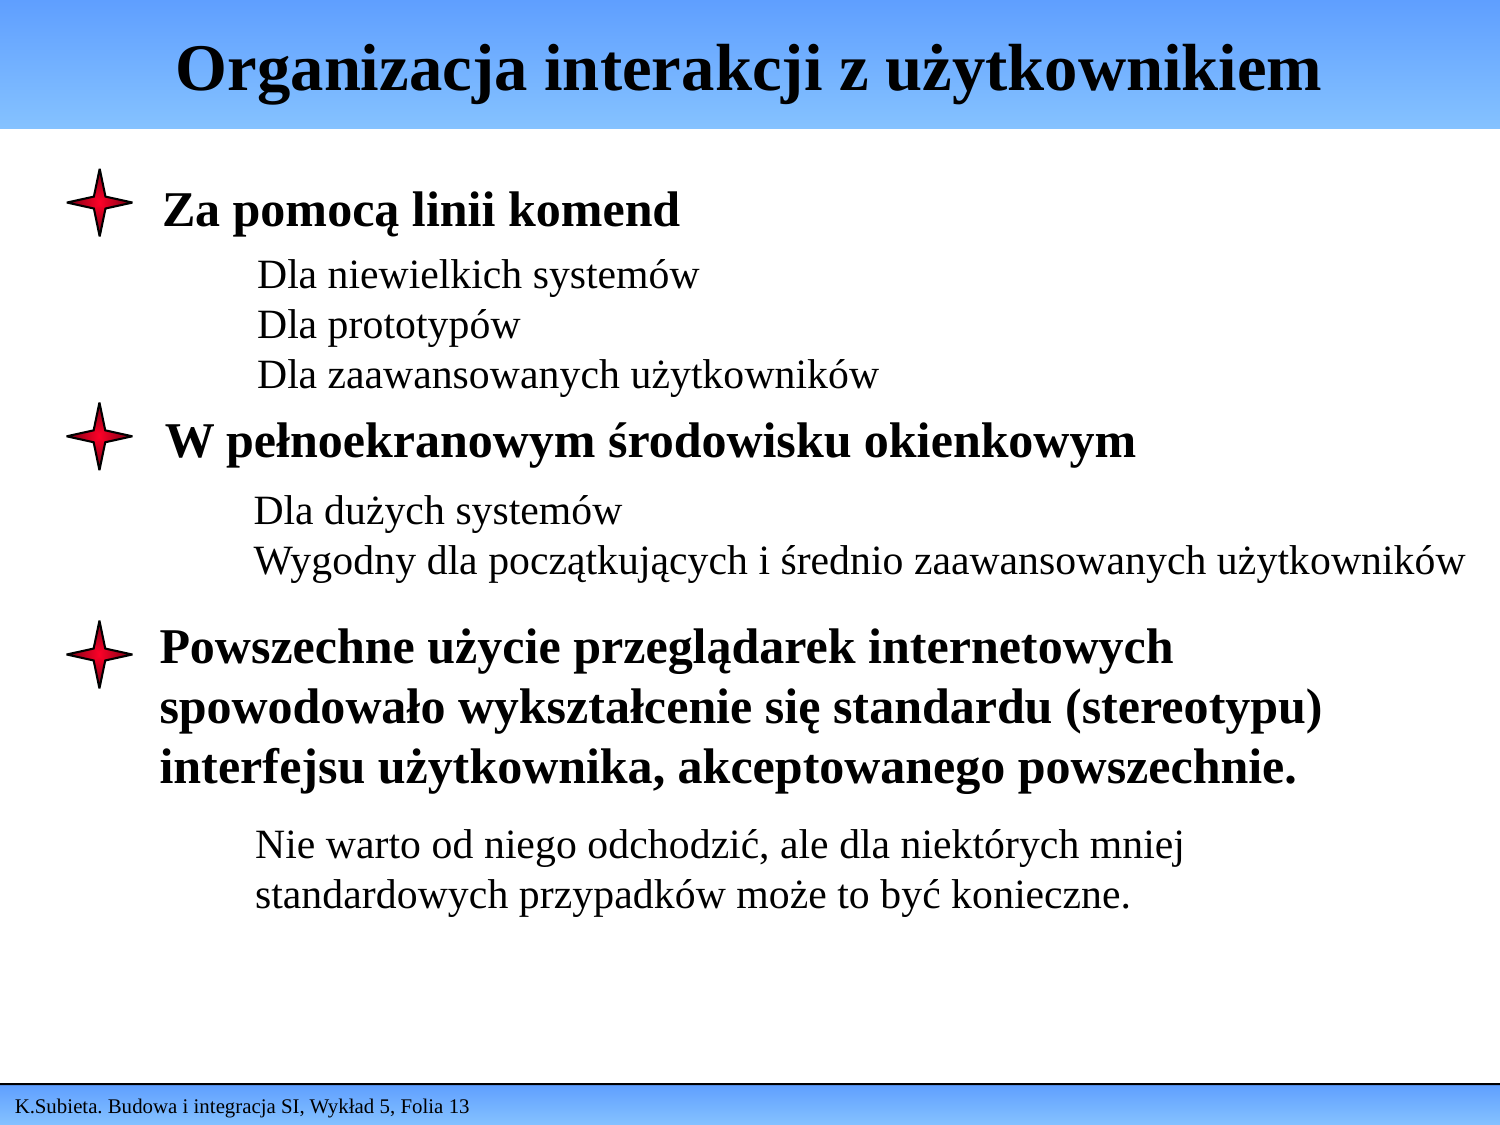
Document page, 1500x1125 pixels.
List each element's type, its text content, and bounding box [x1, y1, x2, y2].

text_box [66, 168, 133, 237]
title Organizacja interakcji z użytkownikiem [0, 0, 1500, 129]
text_box W pełnoekranowym środowisku okienkowym [150, 400, 1152, 475]
text_box [66, 620, 133, 689]
text_box Za pomocą linii komend [147, 168, 696, 244]
text_box Dla dużych systemów Wygodny dla początkujących i średnio zaawansowanych użytkowników [238, 475, 1482, 590]
text_box [66, 402, 133, 471]
text_box Powszechne użycie przeglądarek internetowych spowodowało wykształcenie się standardu (stereotypu) interfejsu użytkownika, akceptowanego powszechnie. [144, 606, 1483, 801]
text_box Dla niewielkich systemów Dla prototypów Dla zaawansowanych użytkowników [242, 239, 895, 405]
text_box Nie warto od niego odchodzić, ale dla niektórych mniej standardowych przypadków może to być konieczne. [240, 809, 1460, 924]
